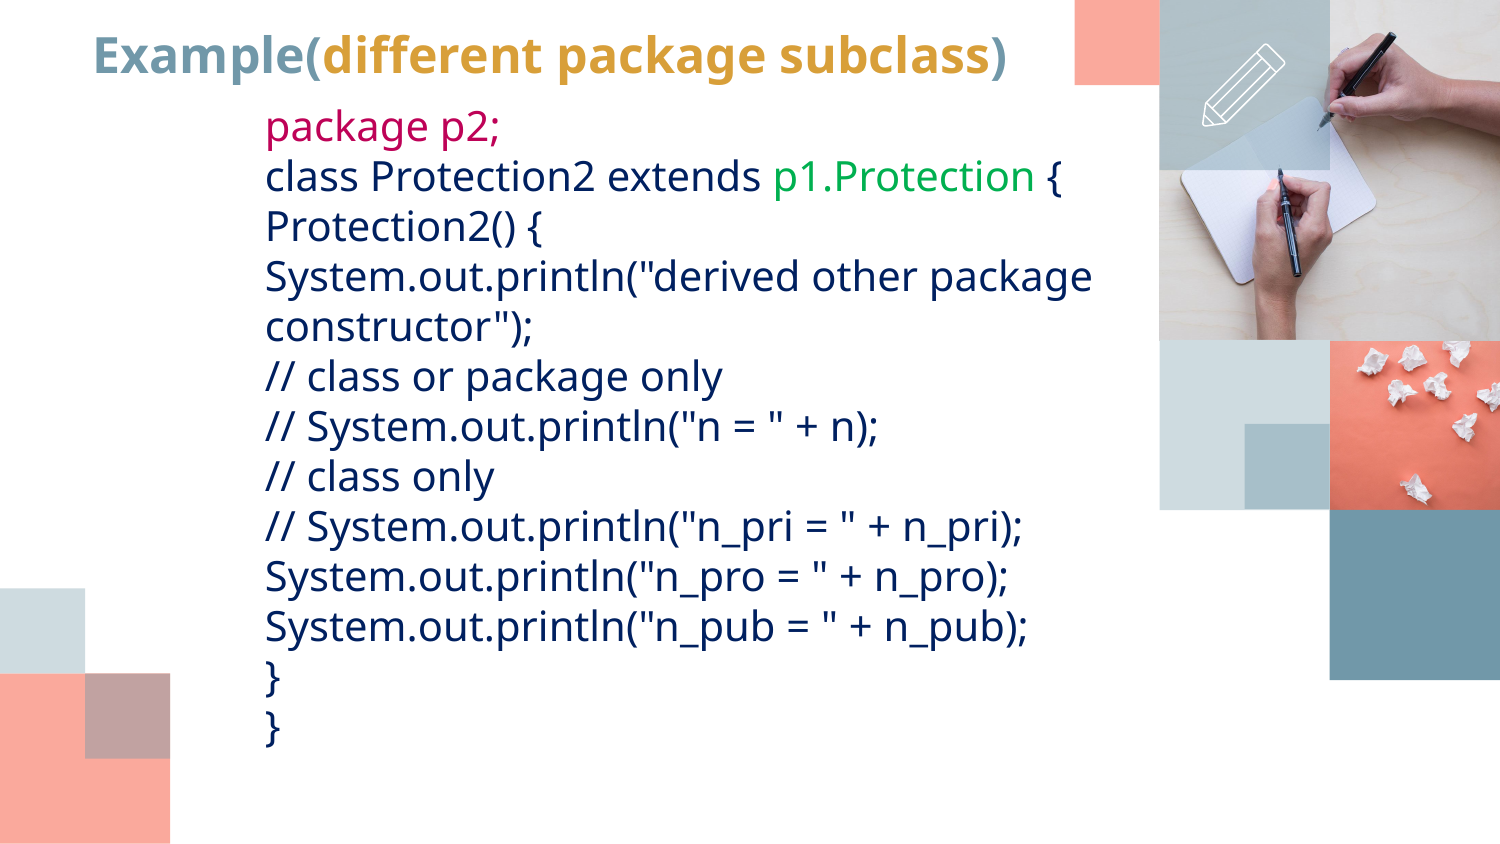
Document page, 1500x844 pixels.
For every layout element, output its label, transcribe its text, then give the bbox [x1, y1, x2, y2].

title Example(different package subclass) [50, 0, 1050, 99]
list package p2; class Protection2 extends p1.Protection { Protection2() { System.out.println("derived other package constructor"); // class or package only // System.out.println("n = " + n); // class only // System.out.println("n_pri = " + n_pri); System.out.println("n_pro = " + n_pro); System.out.println("n_pub = " + n_pub); } } [249, 84, 1113, 685]
picture [1159, 0, 1500, 509]
